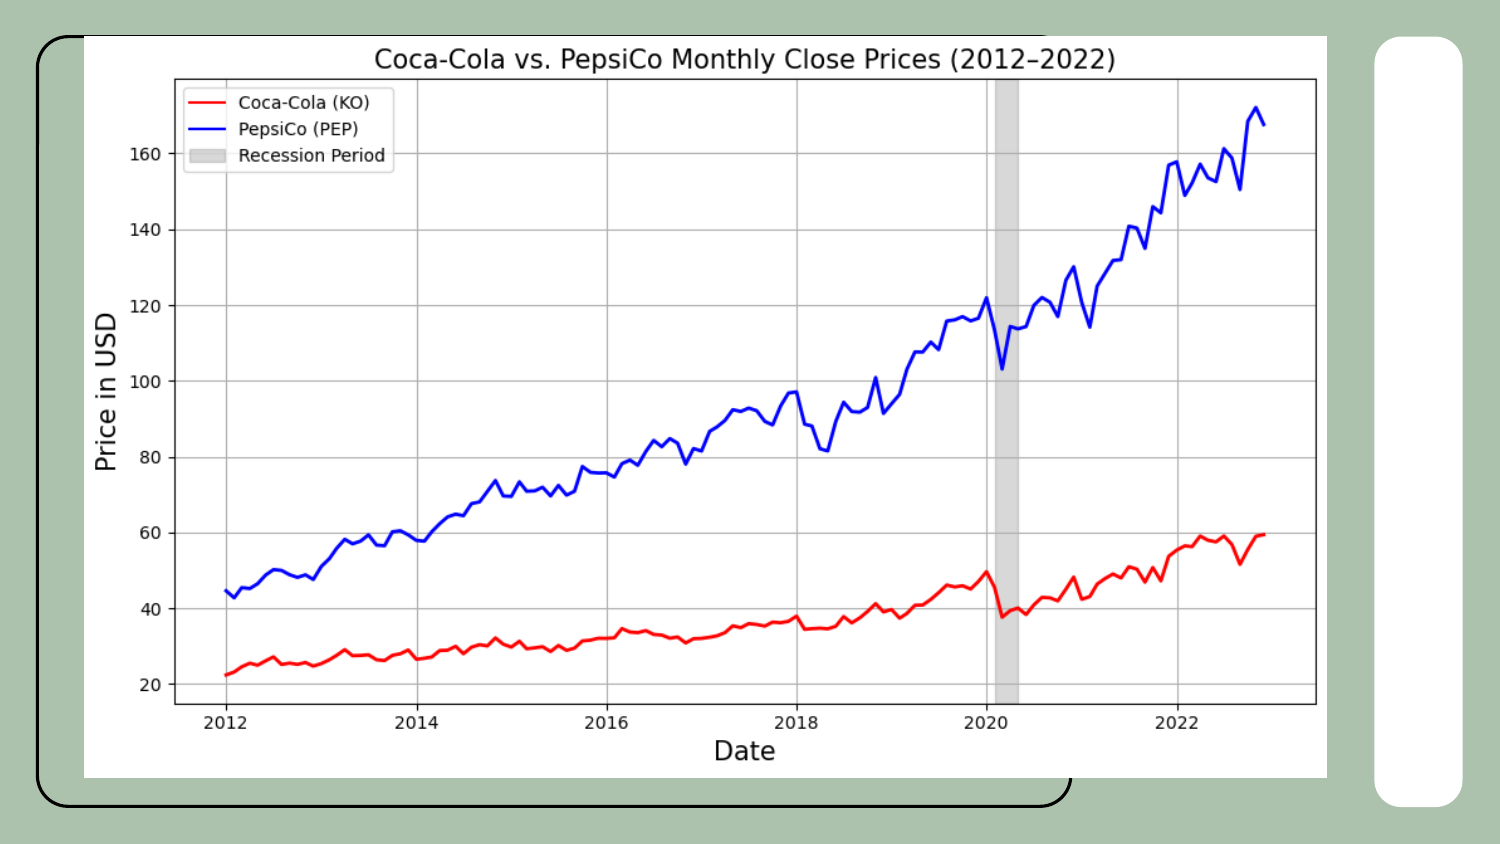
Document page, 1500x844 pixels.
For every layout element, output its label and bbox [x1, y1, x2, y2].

picture [84, 36, 1327, 778]
